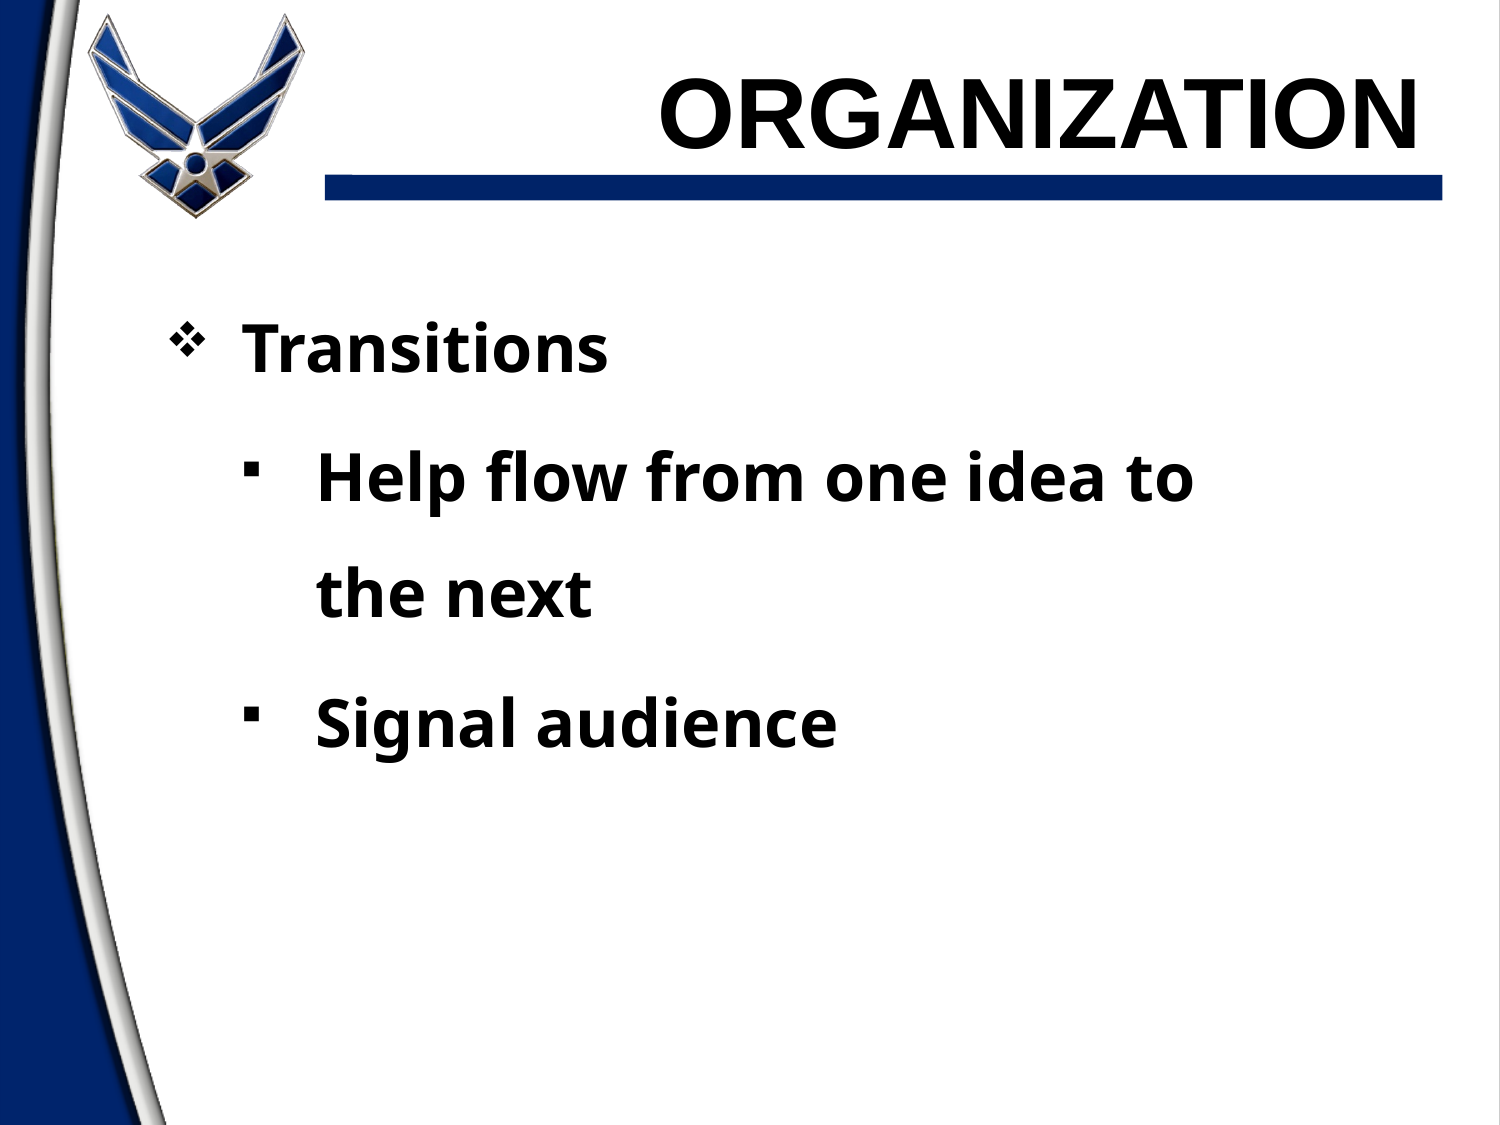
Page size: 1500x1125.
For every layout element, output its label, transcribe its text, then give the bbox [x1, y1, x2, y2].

picture [0, 0, 1500, 1125]
title ORGANIZATION [0, 6, 1438, 210]
list Transitions Help flow from one idea to the next Signal audience [149, 262, 1313, 1026]
